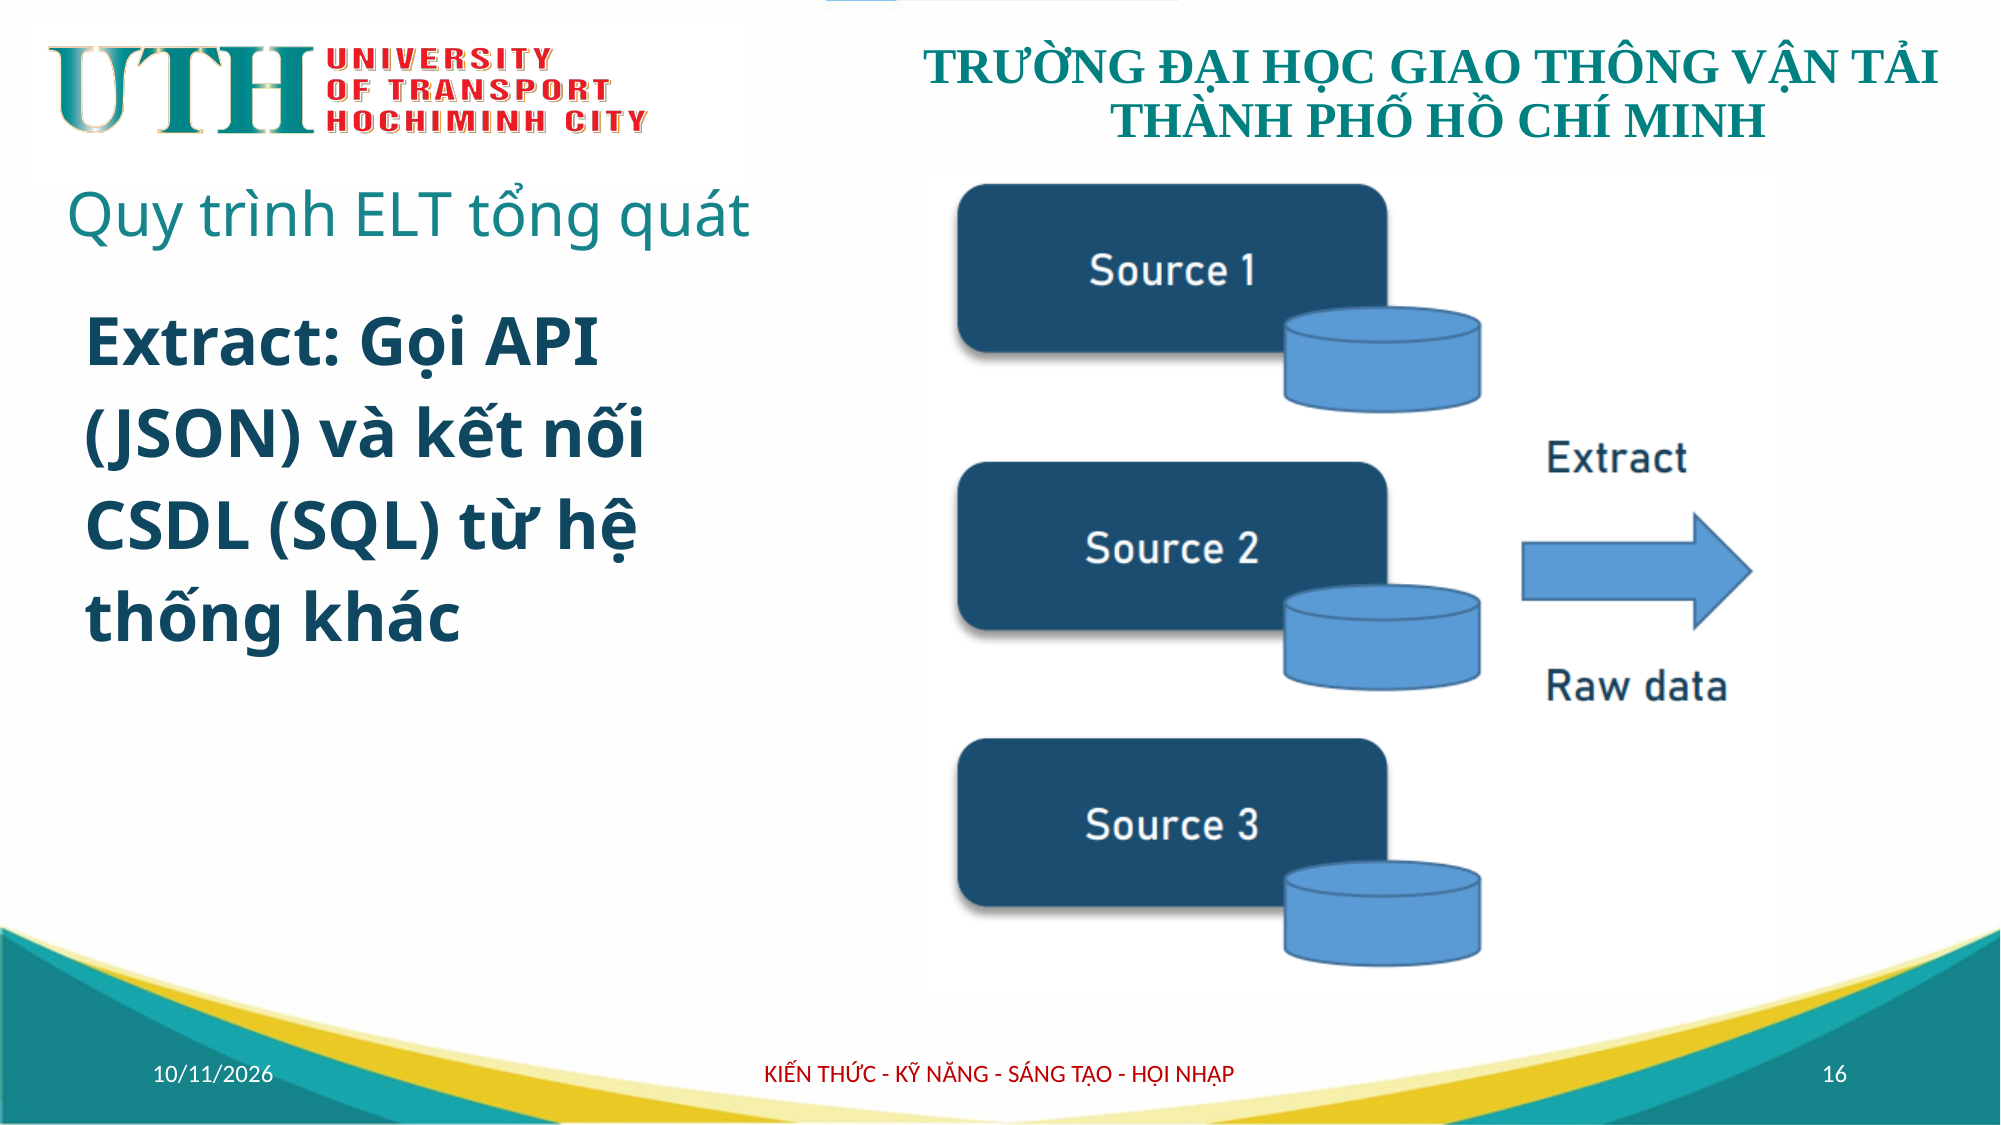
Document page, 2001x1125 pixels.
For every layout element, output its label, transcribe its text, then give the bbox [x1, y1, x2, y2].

picture [0, 0, 2001, 1125]
title Quy trình ELT tổng quát [51, 159, 799, 258]
footer KIẾN THỨC - KỸ NĂNG - SÁNG TẠO - HỘI NHẬP [662, 1042, 1338, 1103]
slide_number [137, 1042, 588, 1103]
slide_number 16 [1412, 1042, 1863, 1103]
list Extract: Gọi API (JSON) và kết nối CSDL (SQL) từ hệ thống khác [69, 278, 781, 905]
